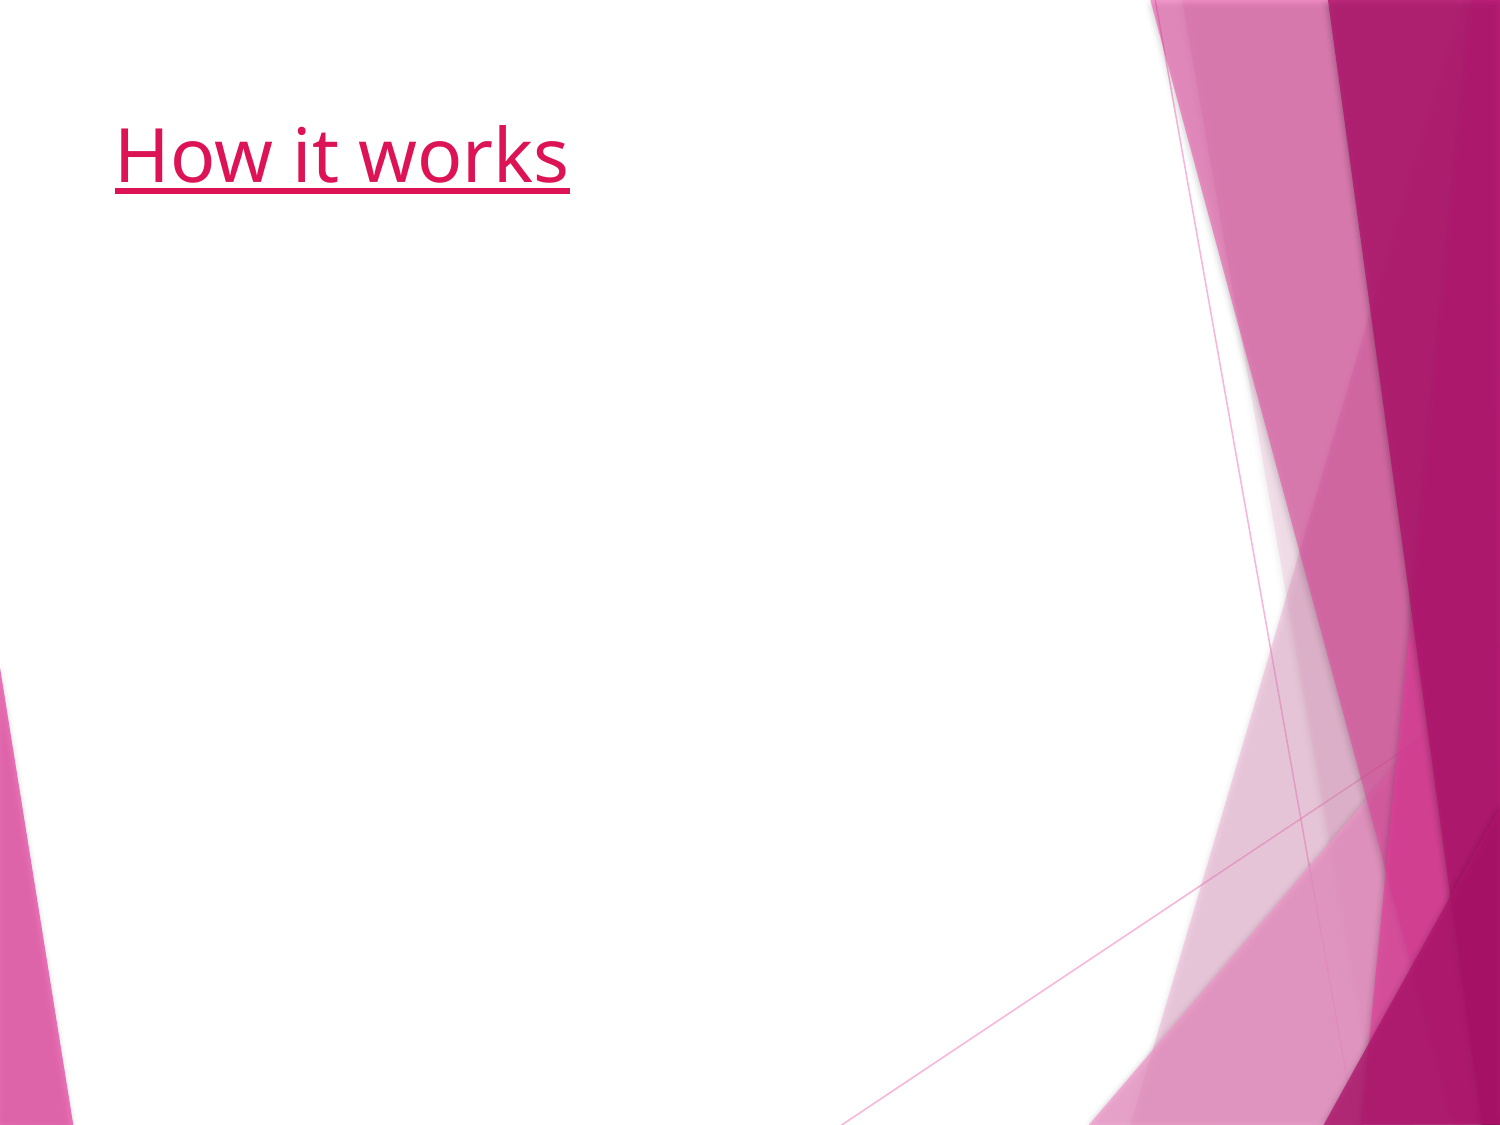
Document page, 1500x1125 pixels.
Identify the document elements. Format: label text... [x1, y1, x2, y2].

title How it works [99, 99, 1142, 317]
